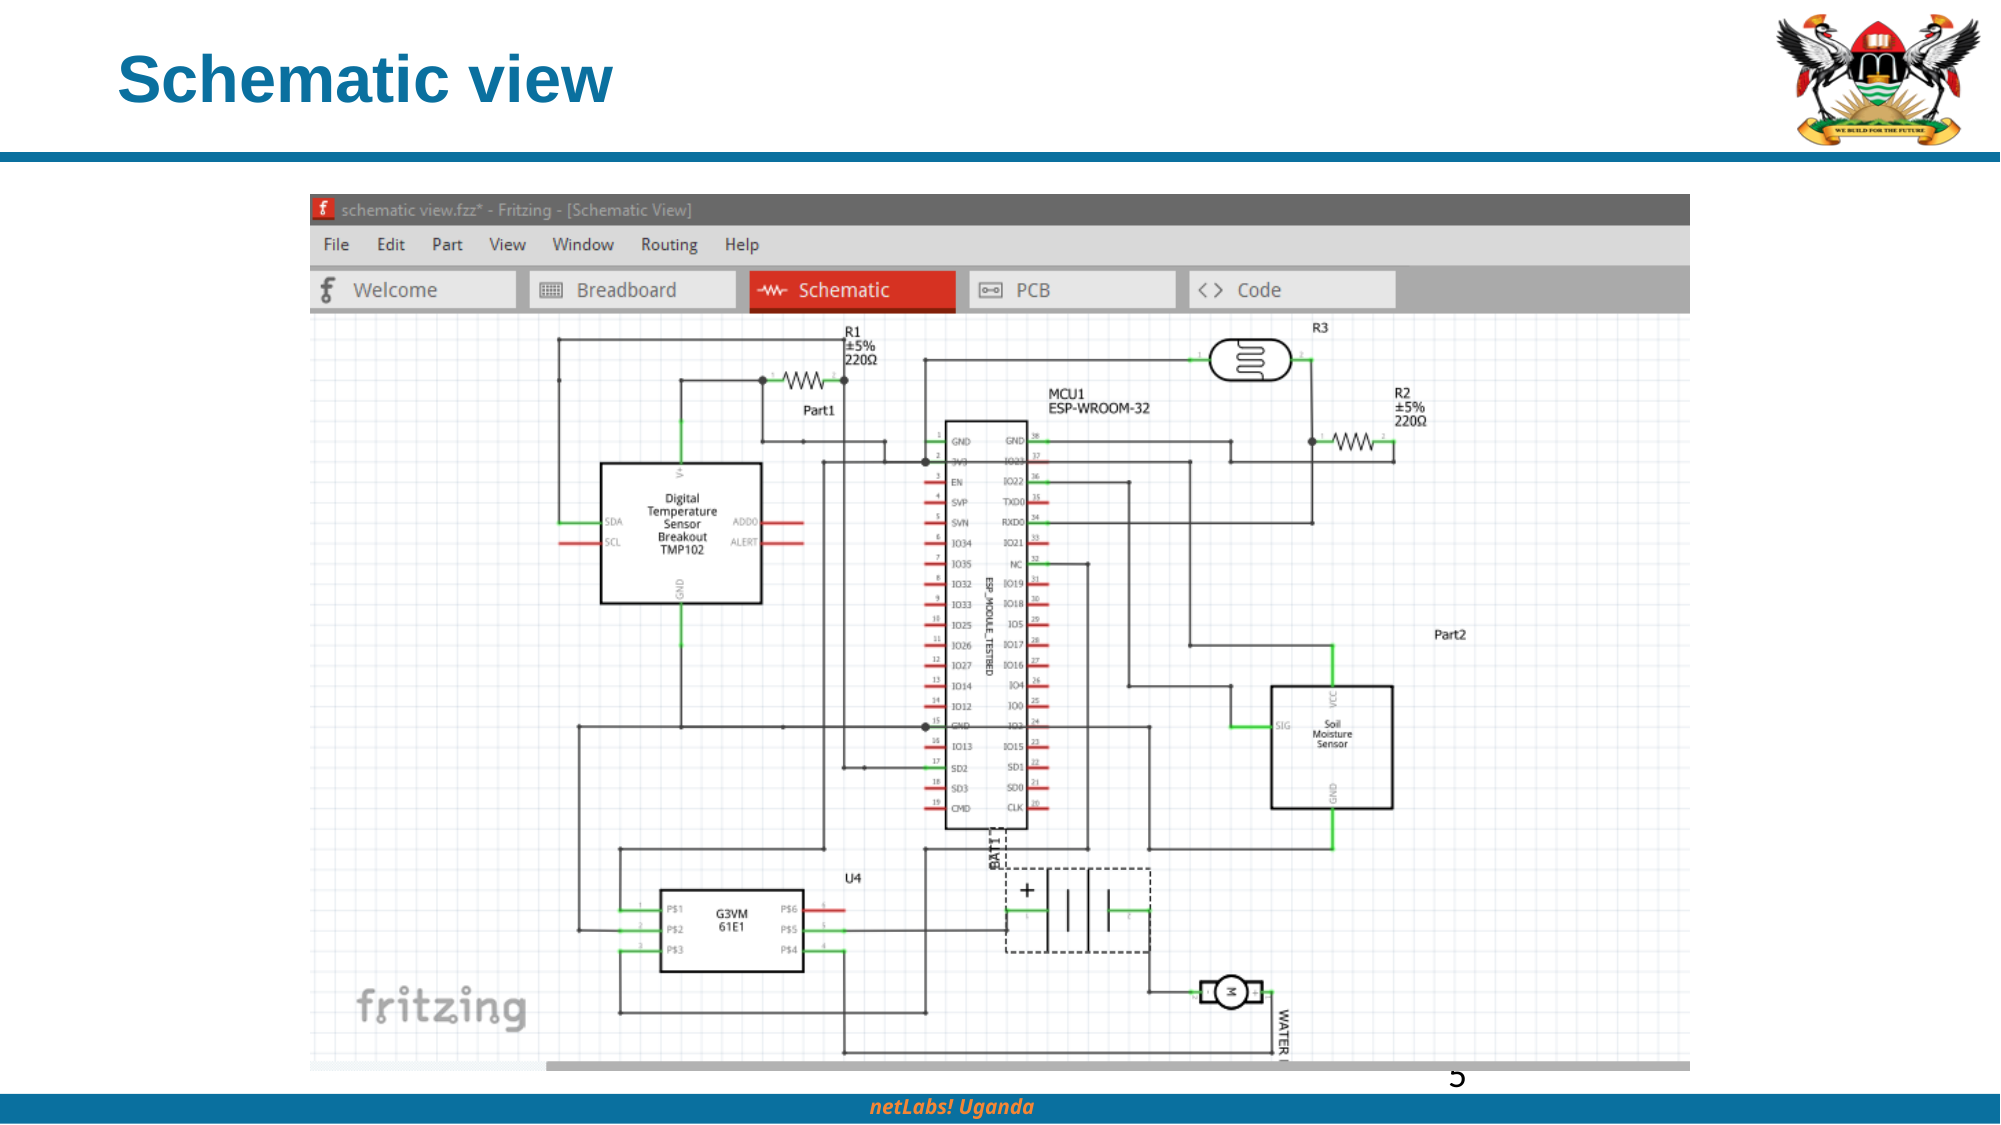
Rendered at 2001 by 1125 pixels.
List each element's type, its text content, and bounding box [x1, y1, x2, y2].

title Schematic view [102, 0, 1900, 152]
picture [1900, 0, 1993, 151]
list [309, 194, 1690, 1071]
slide_number 5 [1433, 1042, 1900, 1103]
